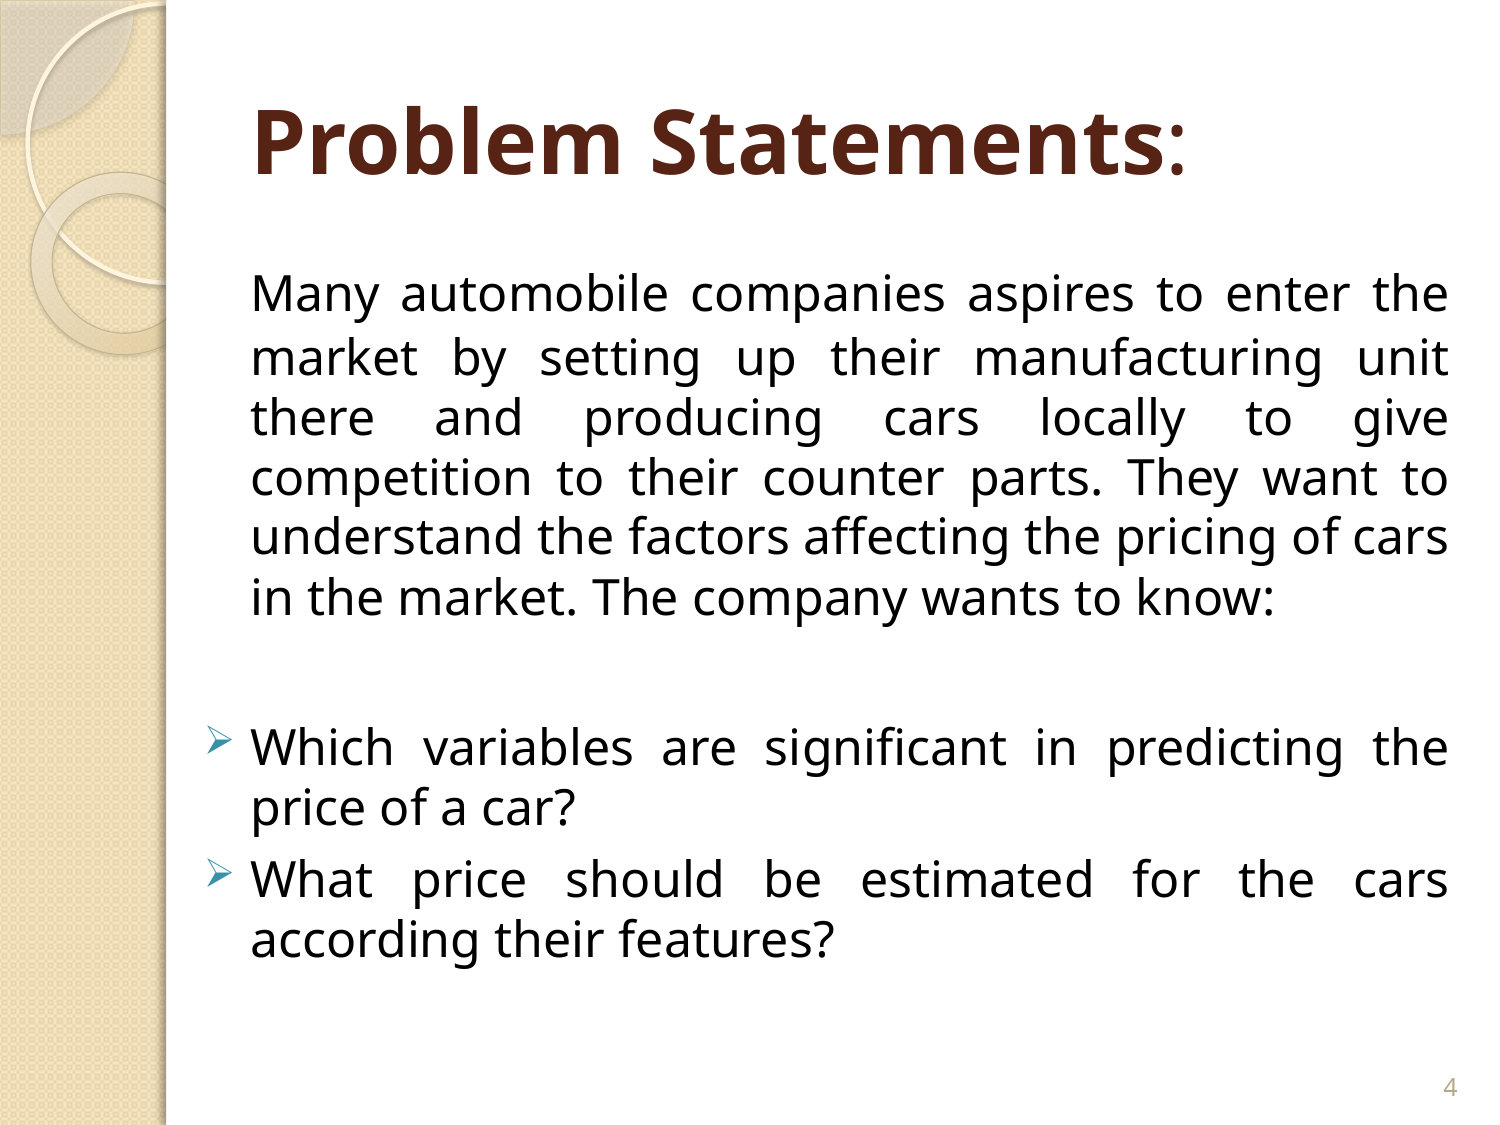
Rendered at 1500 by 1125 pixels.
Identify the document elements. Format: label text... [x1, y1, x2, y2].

slide_number 4 [1413, 1034, 1488, 1113]
title Problem Statements: [235, 45, 1466, 233]
list Many automobile companies aspires to enter the market by setting up their manufacturing unit there and producing cars locally to give competition to their counter parts. They want to understand the factors affecting the pricing of cars in the market. The company wants to know: Which variables are significant in predicting the price of a car? What price should be estimated for the cars according their features? [175, 237, 1466, 1025]
